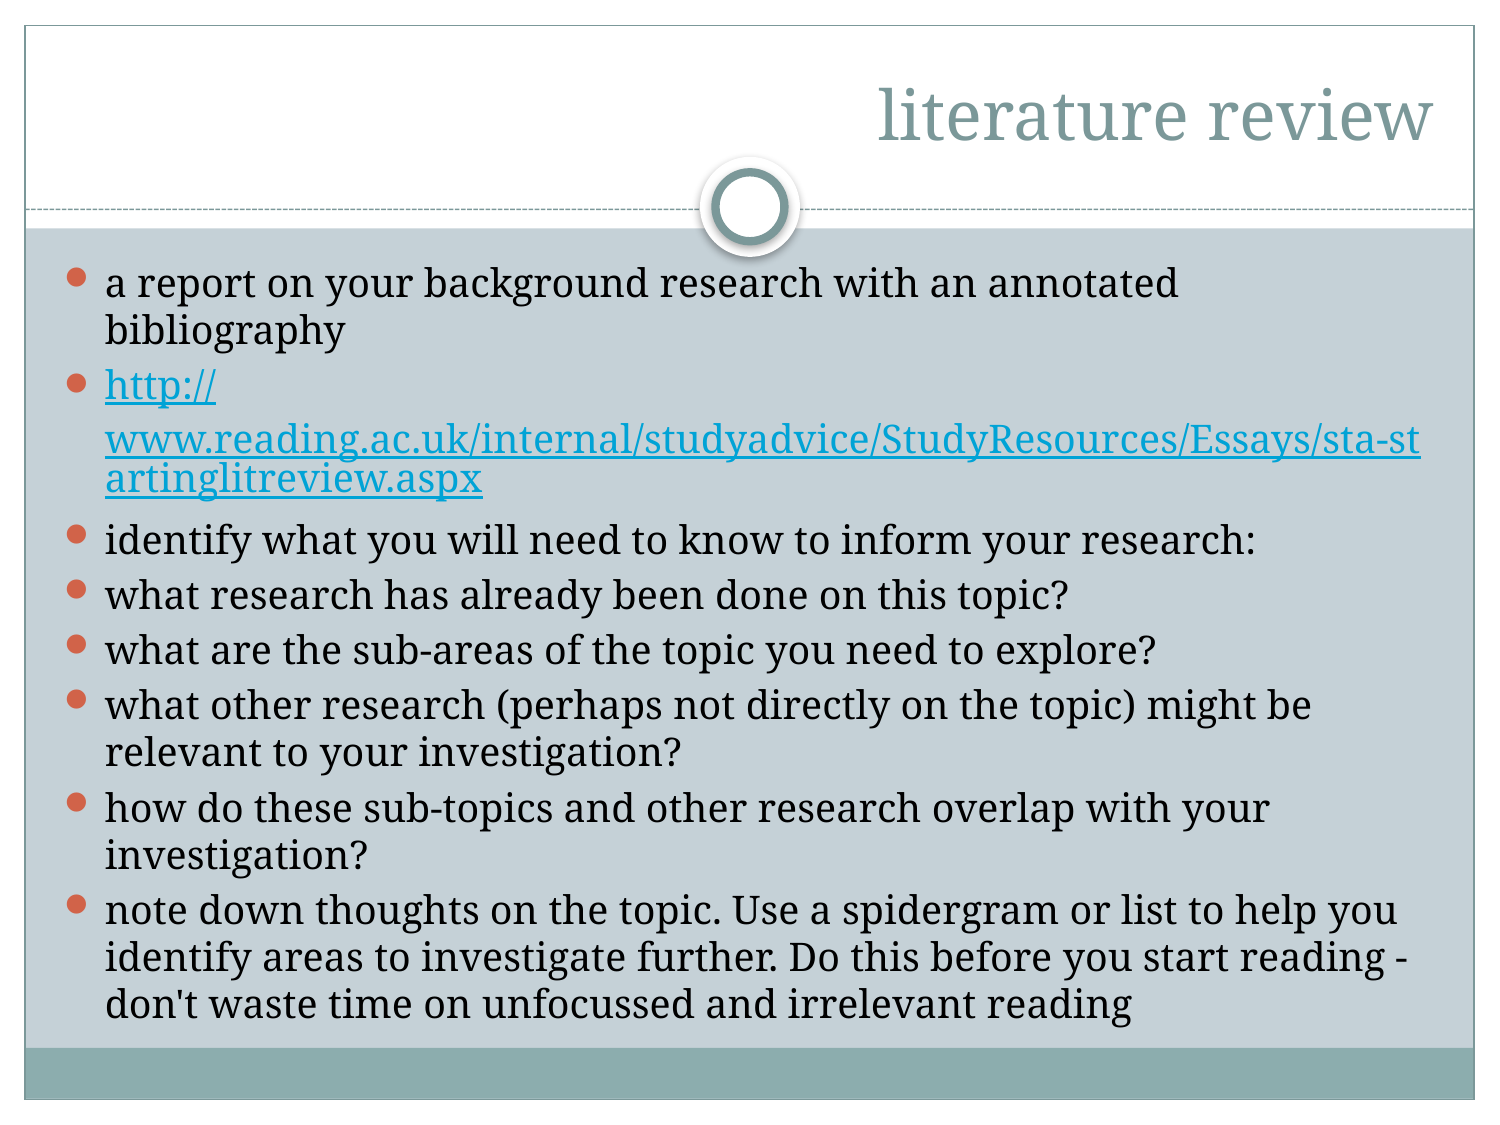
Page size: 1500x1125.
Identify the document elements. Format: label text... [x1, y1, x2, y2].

list a report on your background research with an annotated bibliography http://www.reading.ac.uk/internal/studyadvice/StudyResources/Essays/sta-startinglitreview.aspx identify what you will need to know to inform your research: what research has already been done on this topic? what are the sub-areas of the topic you need to explore? what other research (perhaps not directly on the topic) might be relevant to your investigation? how do these sub-topics and other research overlap with your investigation? note down thoughts on the topic. Use a spidergram or list to help you identify areas to investigate further. Do this before you start reading - don't waste time on unfocussed and irrelevant reading [49, 250, 1445, 1001]
title literature review [49, 37, 1450, 162]
